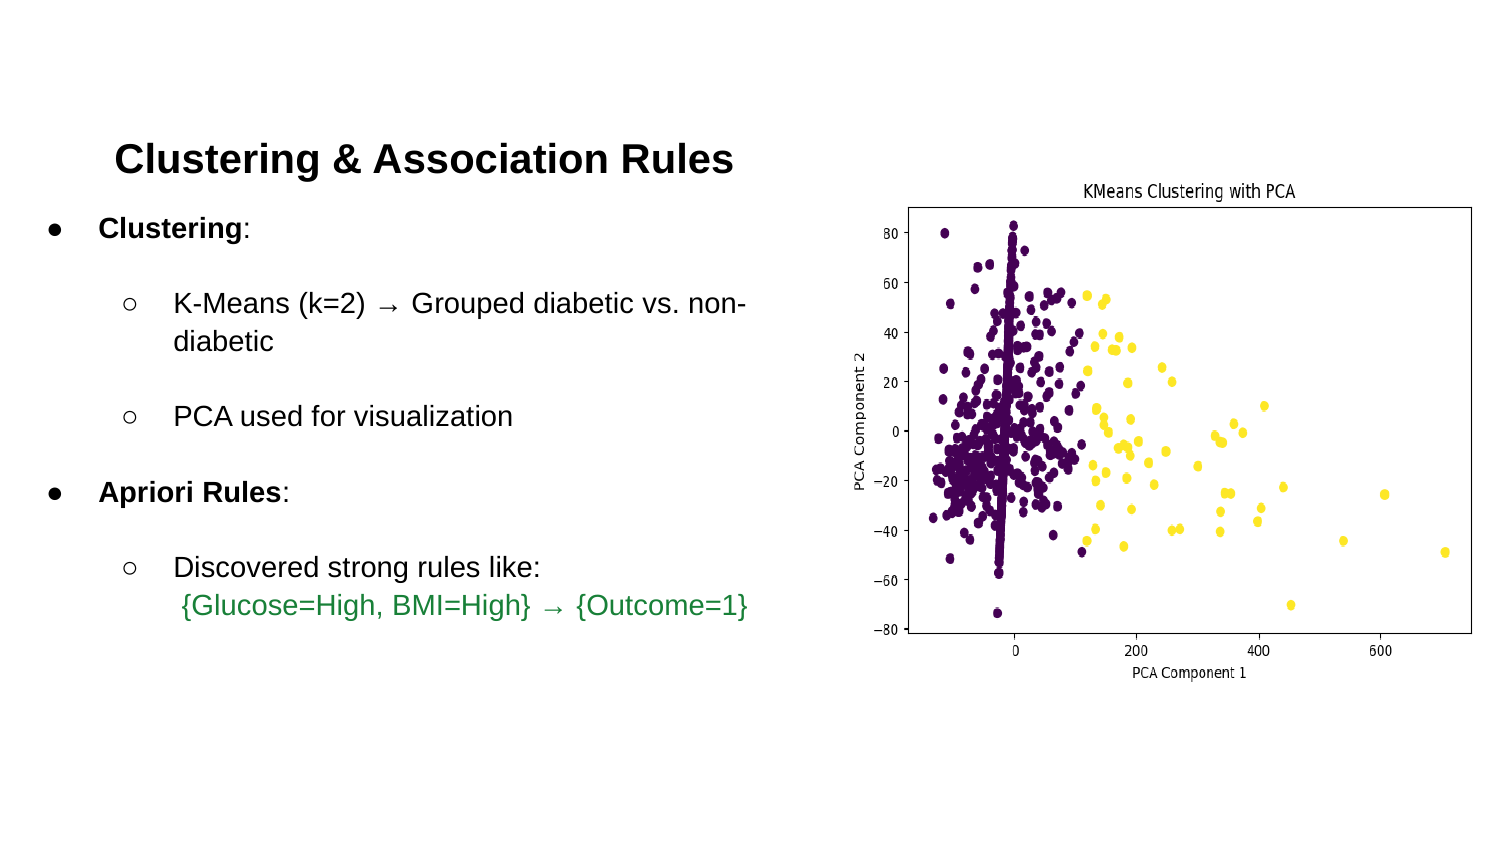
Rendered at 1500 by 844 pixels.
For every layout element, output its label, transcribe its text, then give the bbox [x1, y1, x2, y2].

picture [845, 172, 1479, 693]
list Clustering & Association Rules Clustering: K-Means (k=2) → Grouped diabetic vs. non-diabetic PCA used for visualization Apriori Rules: Discovered strong rules like: {Glucose=High, BMI=High} → {Outcome=1} [8, 113, 841, 780]
